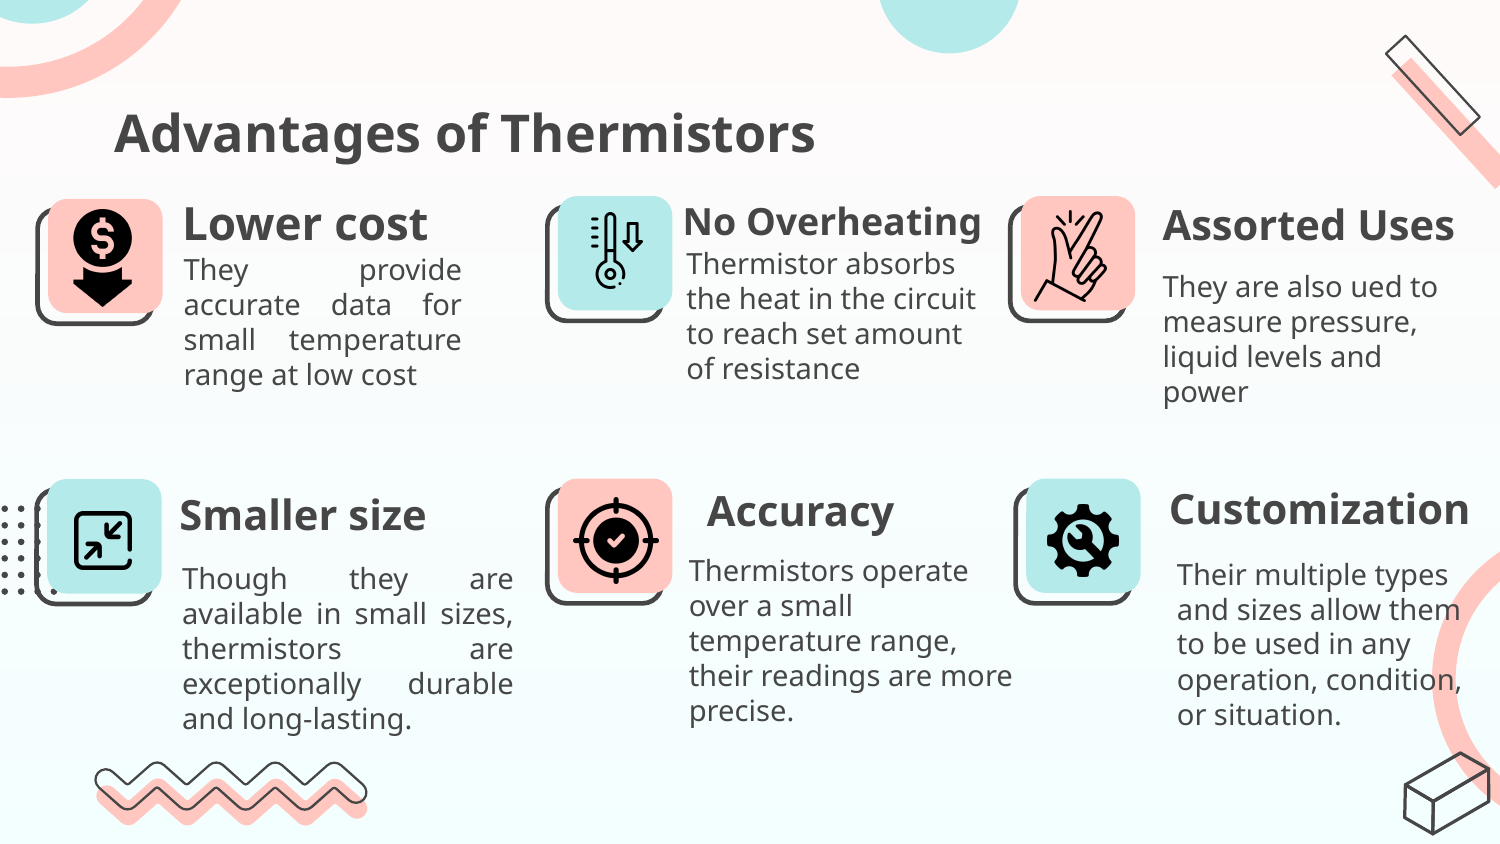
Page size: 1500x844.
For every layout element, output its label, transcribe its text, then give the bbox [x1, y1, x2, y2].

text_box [547, 195, 673, 322]
title No Overheating [667, 178, 1021, 258]
picture [578, 212, 656, 289]
title Advantages of Thermistors [99, 85, 1241, 178]
picture [572, 497, 660, 584]
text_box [37, 198, 163, 324]
subtitle Their multiple types and sizes allow them to be used in any operation, condition, or situation. [1161, 541, 1495, 762]
title Customization [1154, 453, 1500, 548]
subtitle Thermistor absorbs the heat in the circuit to reach set amount of resistance [671, 230, 1000, 349]
subtitle Though they are available in small sizes, thermistors are exceptionally durable and long-lasting. [167, 545, 530, 704]
picture [1047, 504, 1119, 577]
title Lower cost [167, 178, 491, 265]
picture [1026, 209, 1120, 303]
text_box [547, 478, 673, 604]
title Assorted Uses [1147, 169, 1500, 265]
picture [74, 511, 133, 570]
subtitle They are also ued to measure pressure, liquid levels and power [1147, 253, 1476, 422]
title Accuracy [691, 455, 1016, 537]
title Smaller size [164, 459, 489, 545]
subtitle They provide accurate data for small temperature range at low cost [168, 236, 478, 396]
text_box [1010, 195, 1136, 322]
subtitle Thermistors operate over a small temperature range, their readings are more precise. [673, 537, 1034, 759]
picture [53, 208, 152, 307]
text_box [1015, 478, 1141, 604]
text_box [36, 478, 162, 605]
